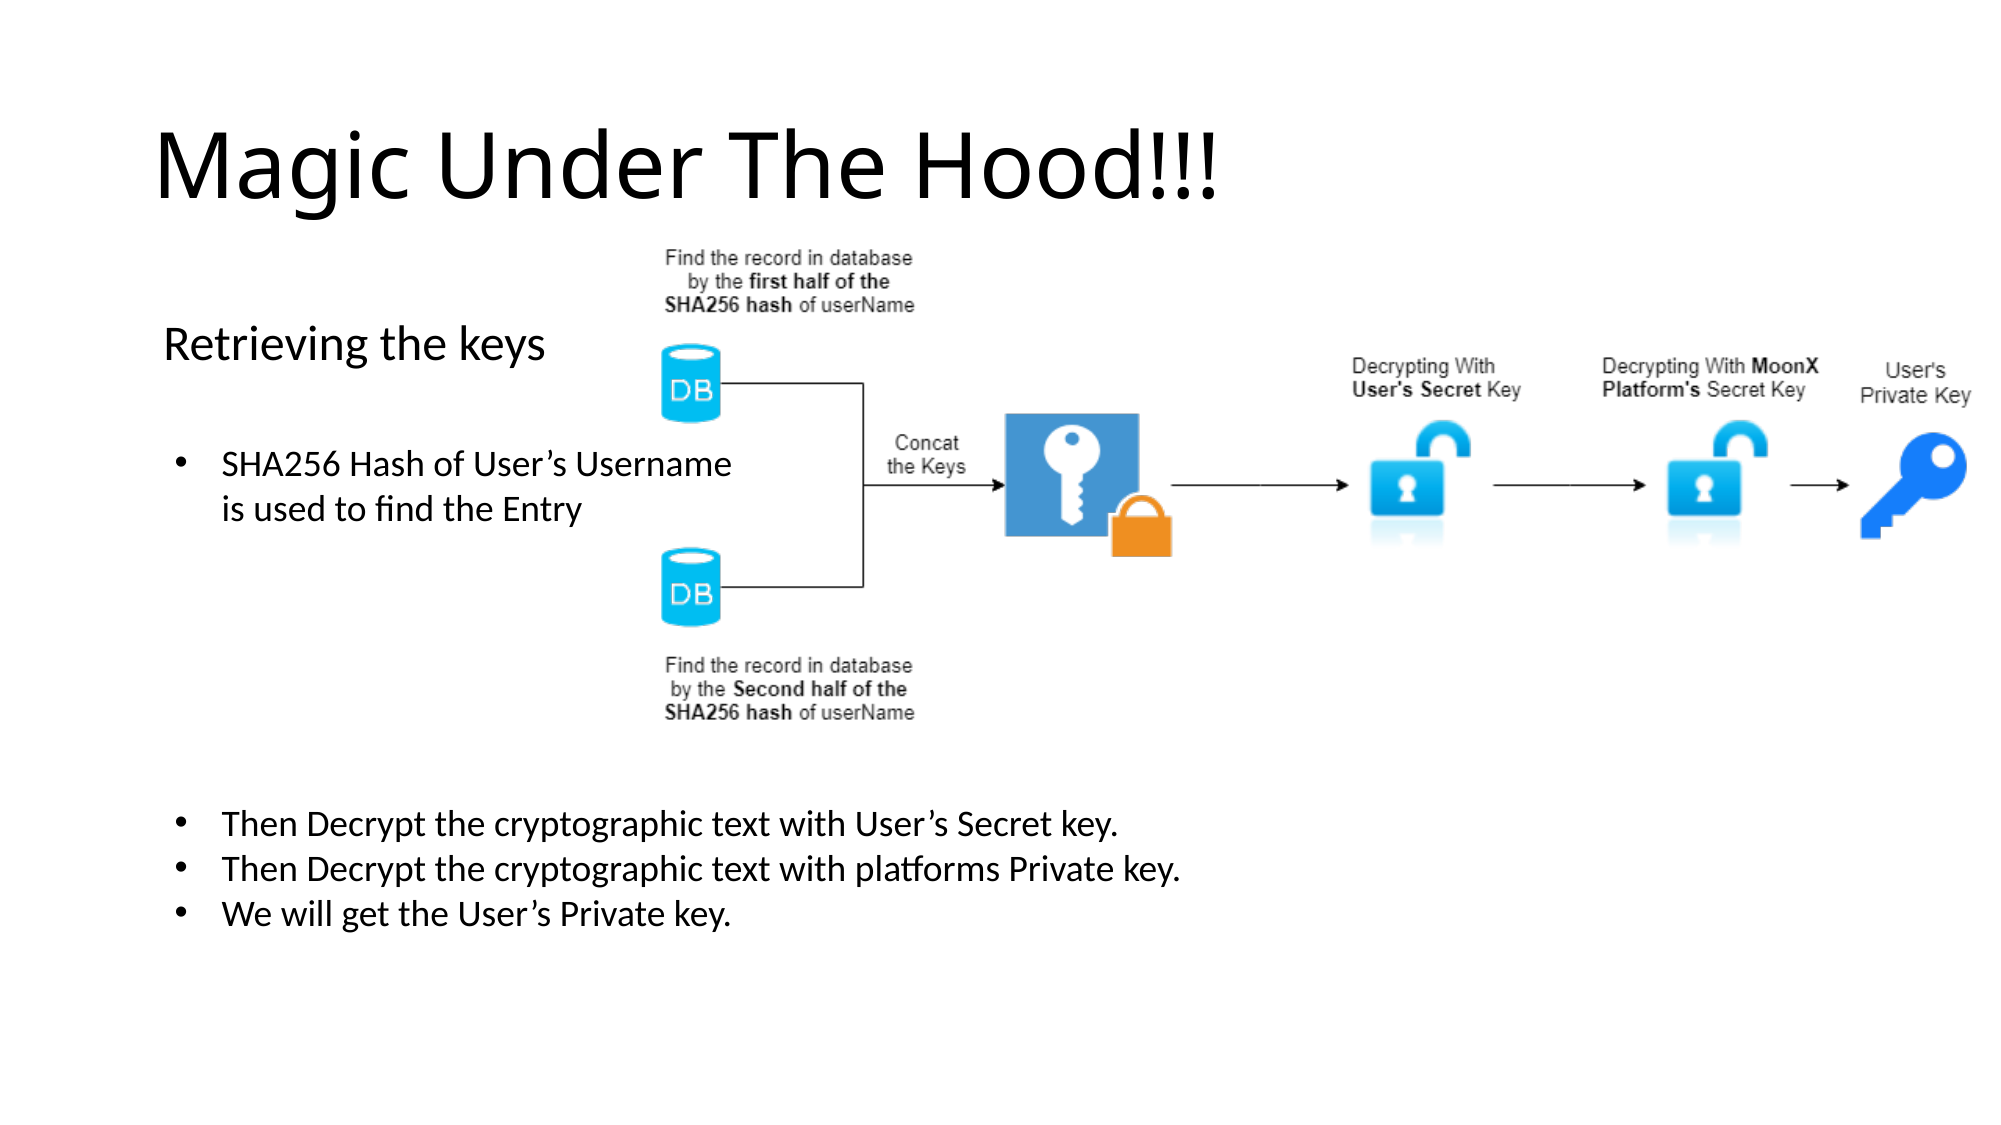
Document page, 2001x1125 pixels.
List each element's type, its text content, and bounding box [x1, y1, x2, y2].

title Magic Under The Hood!!! [137, 59, 1863, 278]
text_box Retrieving the keys [148, 302, 661, 378]
text_box SHA256 Hash of User’s Username is used to find the Entry Then Decrypt the cryptographic text with User’s Secret key. Then Decrypt the cryptographic text with platforms Private key. We will get the User’s Private key. [159, 431, 1778, 942]
picture [661, 248, 1984, 723]
